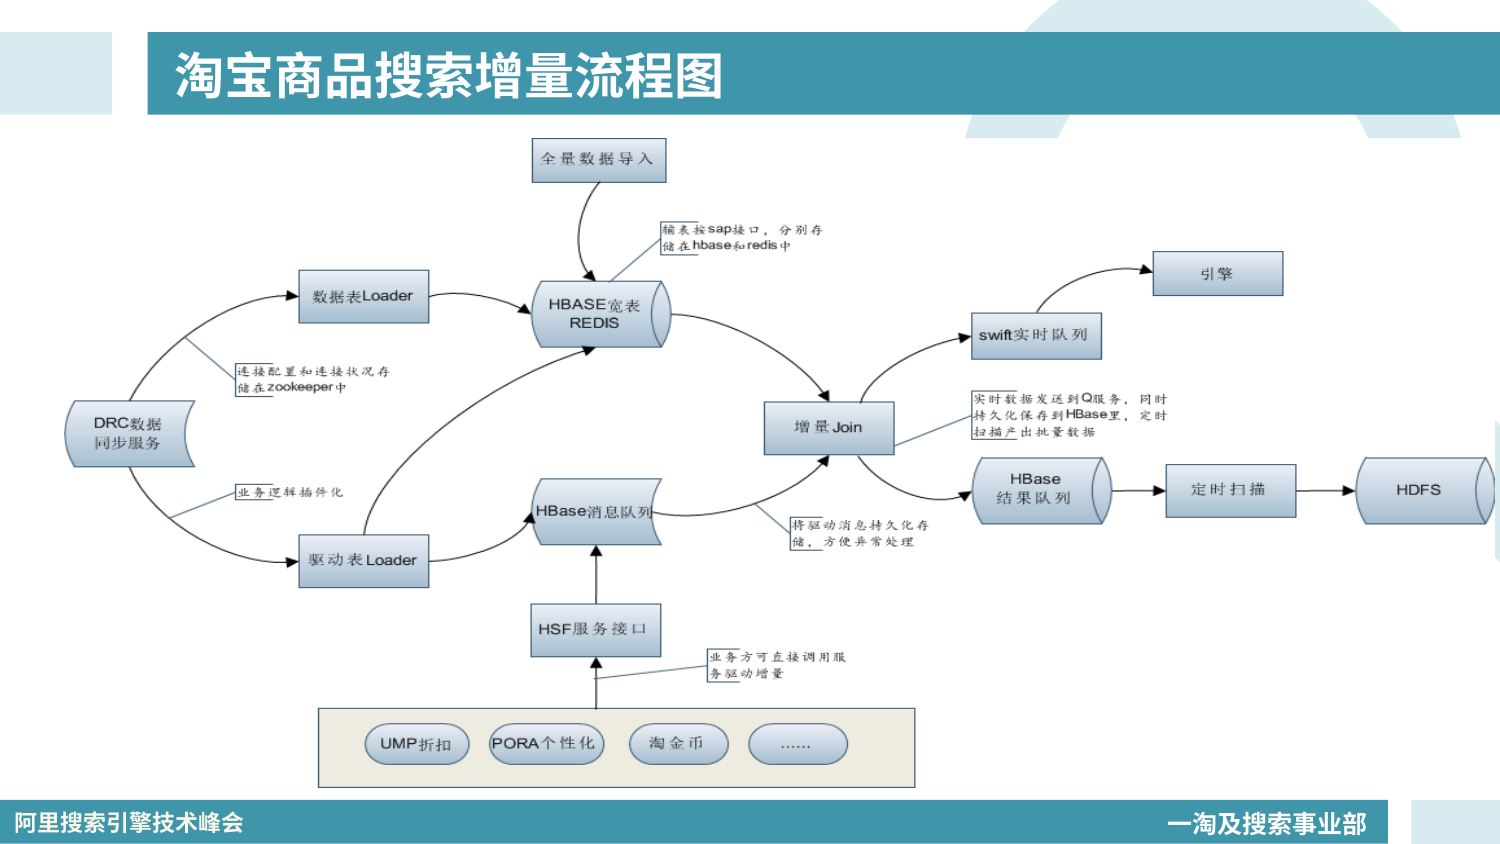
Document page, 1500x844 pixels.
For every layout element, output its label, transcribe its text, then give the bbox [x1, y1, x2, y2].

title 淘宝商品搜索增量流程图 [159, 33, 1425, 115]
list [64, 138, 1495, 789]
